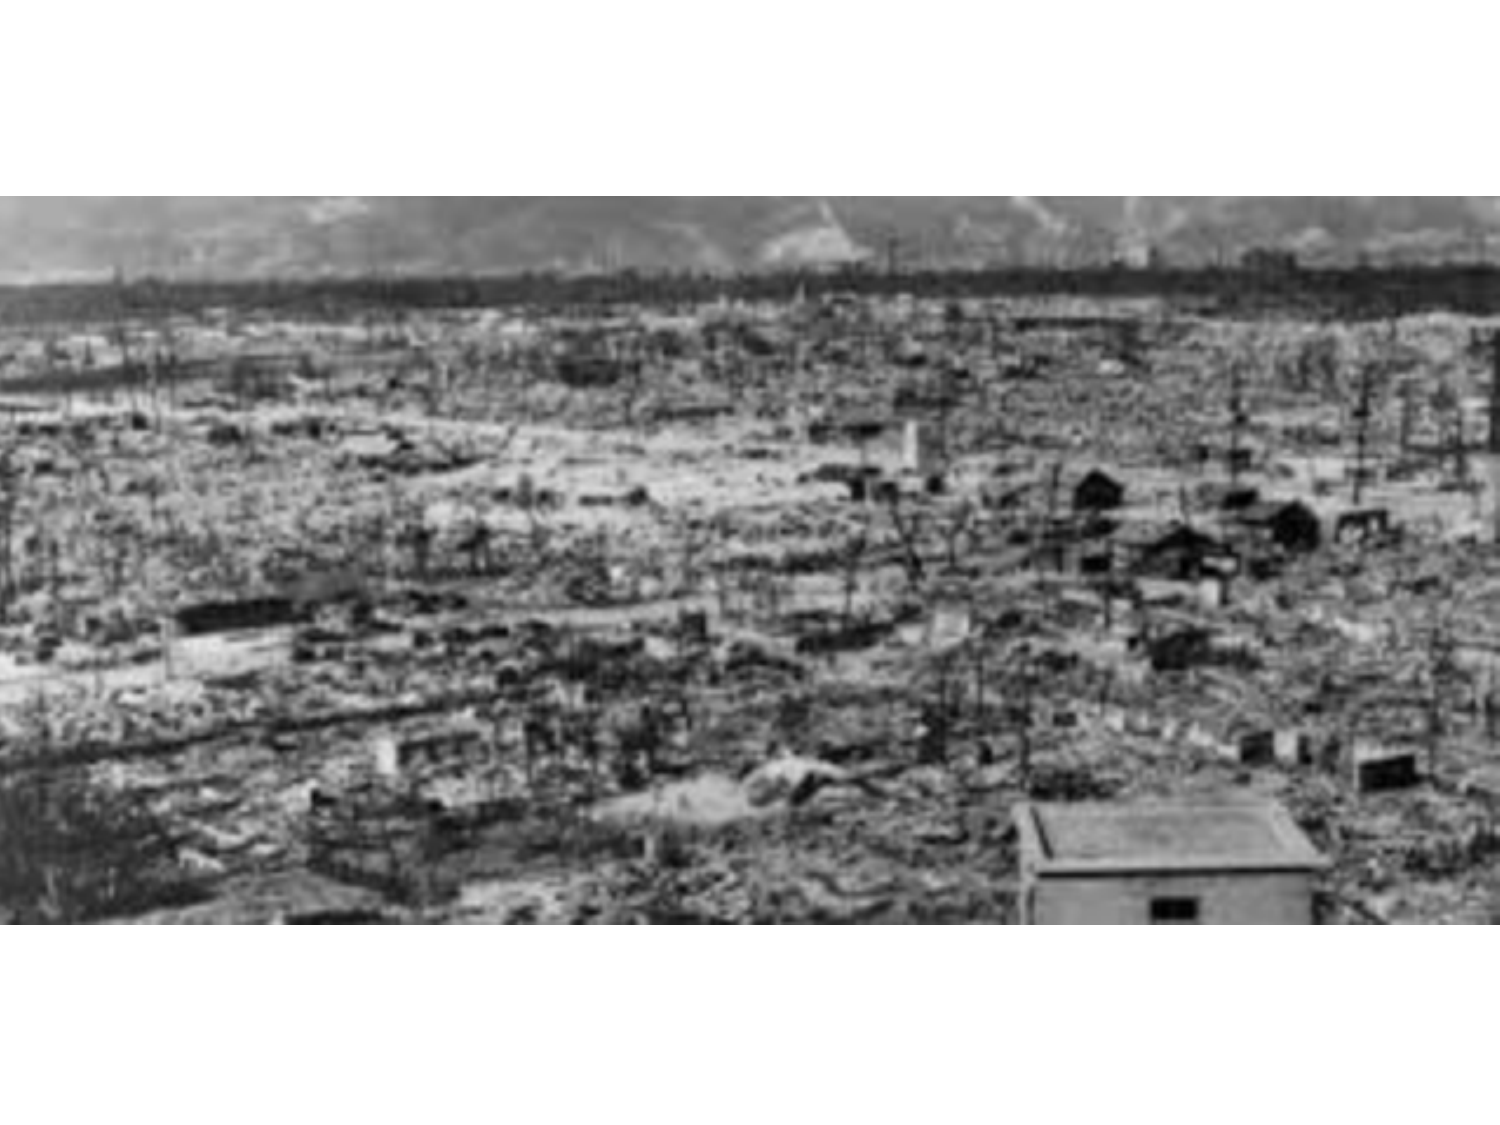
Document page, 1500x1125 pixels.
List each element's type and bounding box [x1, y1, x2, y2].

picture [0, 196, 1500, 925]
